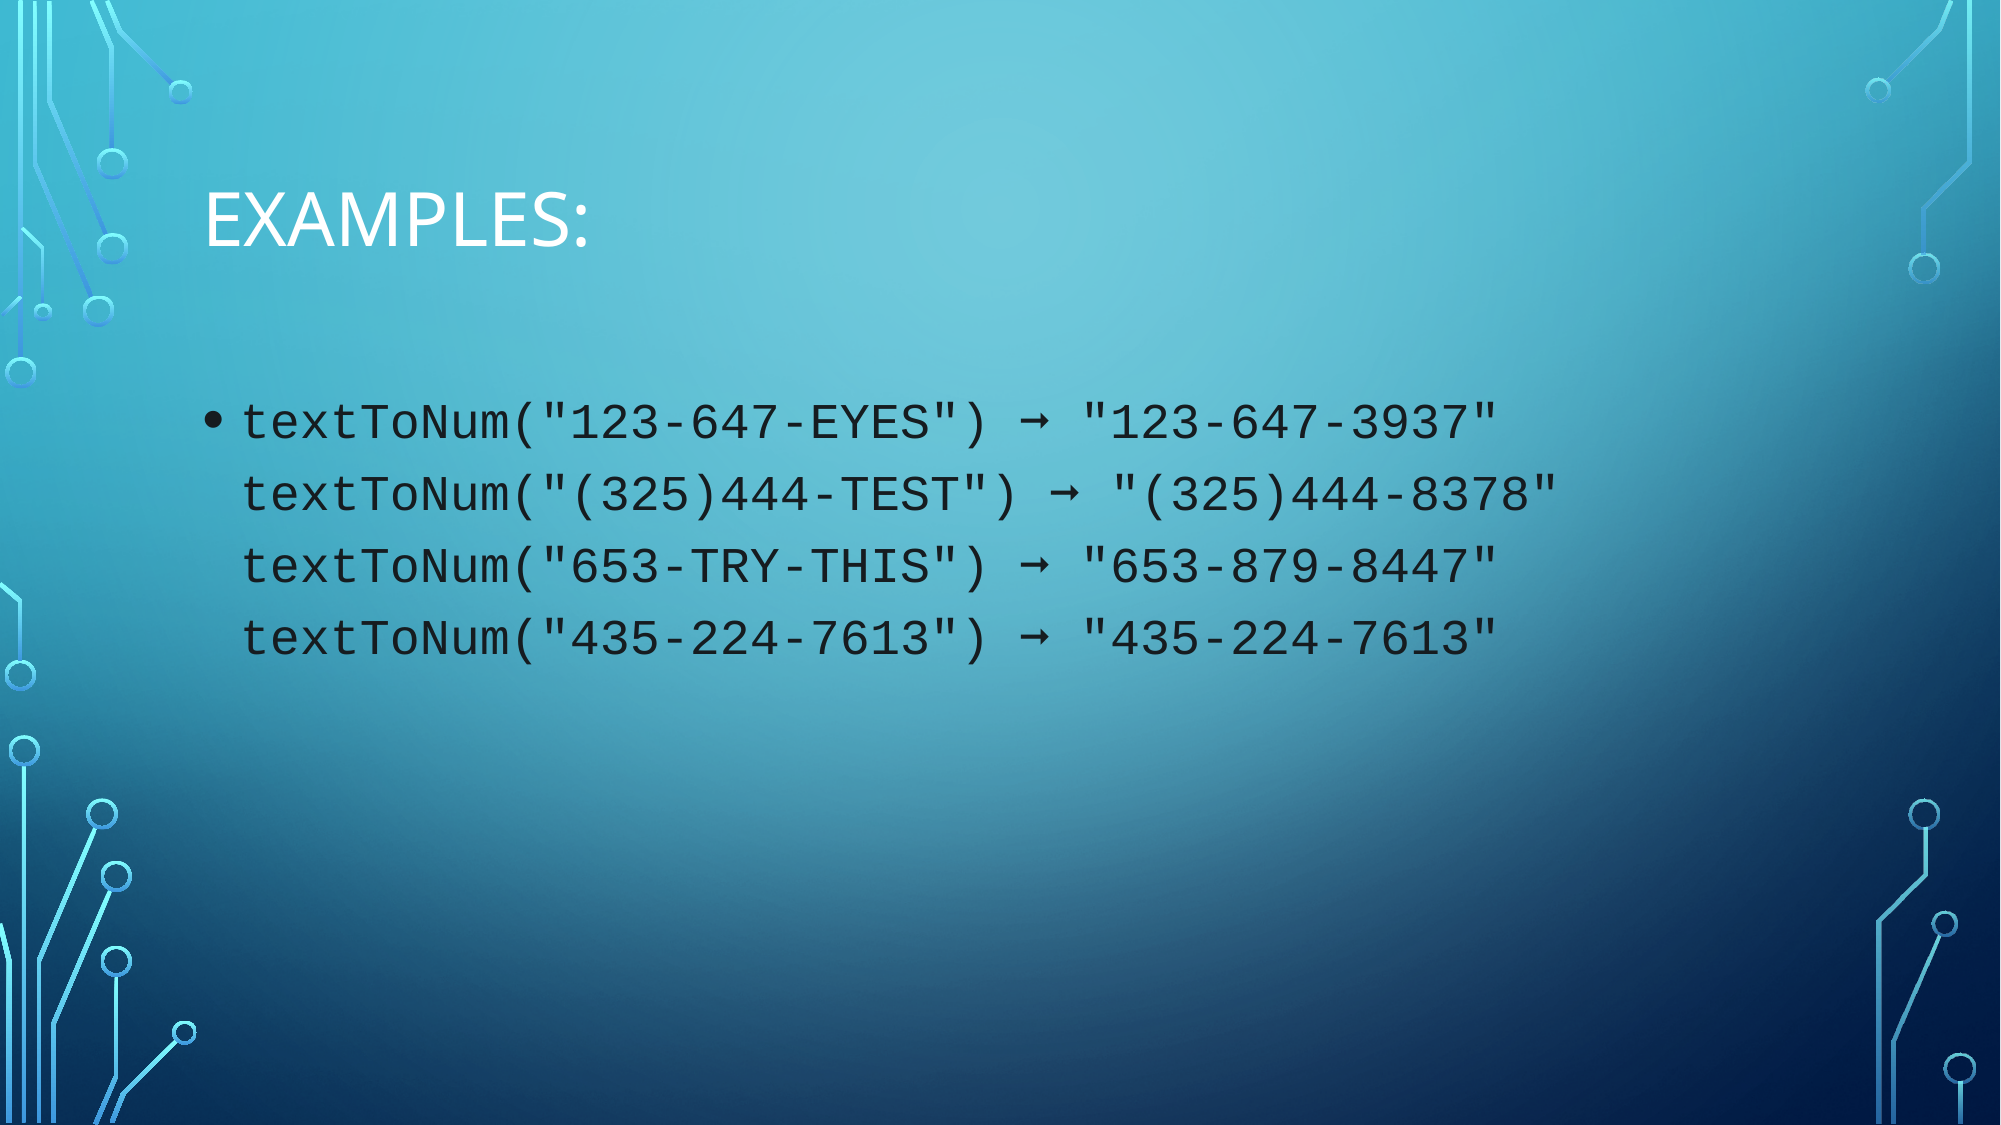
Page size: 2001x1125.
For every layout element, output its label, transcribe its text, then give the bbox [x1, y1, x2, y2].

title Examples: [187, 101, 1813, 344]
list textToNum("123-647-EYES") ➞ "123-647-3937" textToNum("(325)444-TEST") ➞ "(325)444-8378" textToNum("653-TRY-THIS") ➞ "653-879-8447" textToNum("435-224-7613") ➞ "435-224-7613" [187, 369, 1813, 950]
